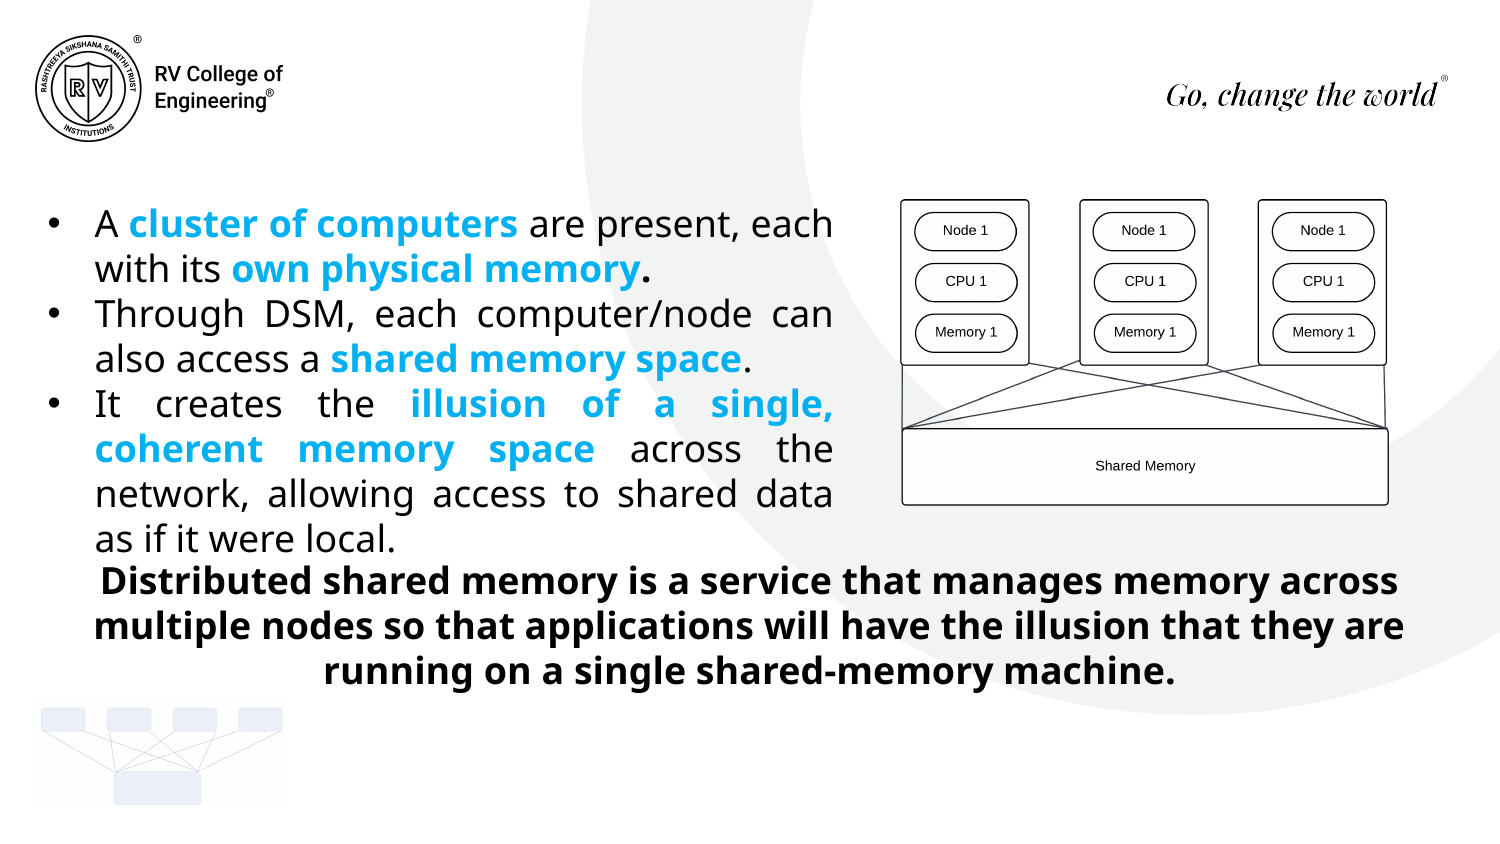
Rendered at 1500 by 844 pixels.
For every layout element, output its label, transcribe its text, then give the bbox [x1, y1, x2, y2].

text_box A cluster of computers are present, each with its own physical memory. Through DSM, each computer/node can also access a shared memory space. It creates the illusion of a single, coherent memory space across the network, allowing access to shared data as if it were local. [32, 192, 850, 549]
picture [0, 0, 1500, 844]
text_box Distributed shared memory is a service that manages memory across multiple nodes so that applications will have the illusion that they are running on a single shared-memory machine. [20, 549, 1480, 700]
